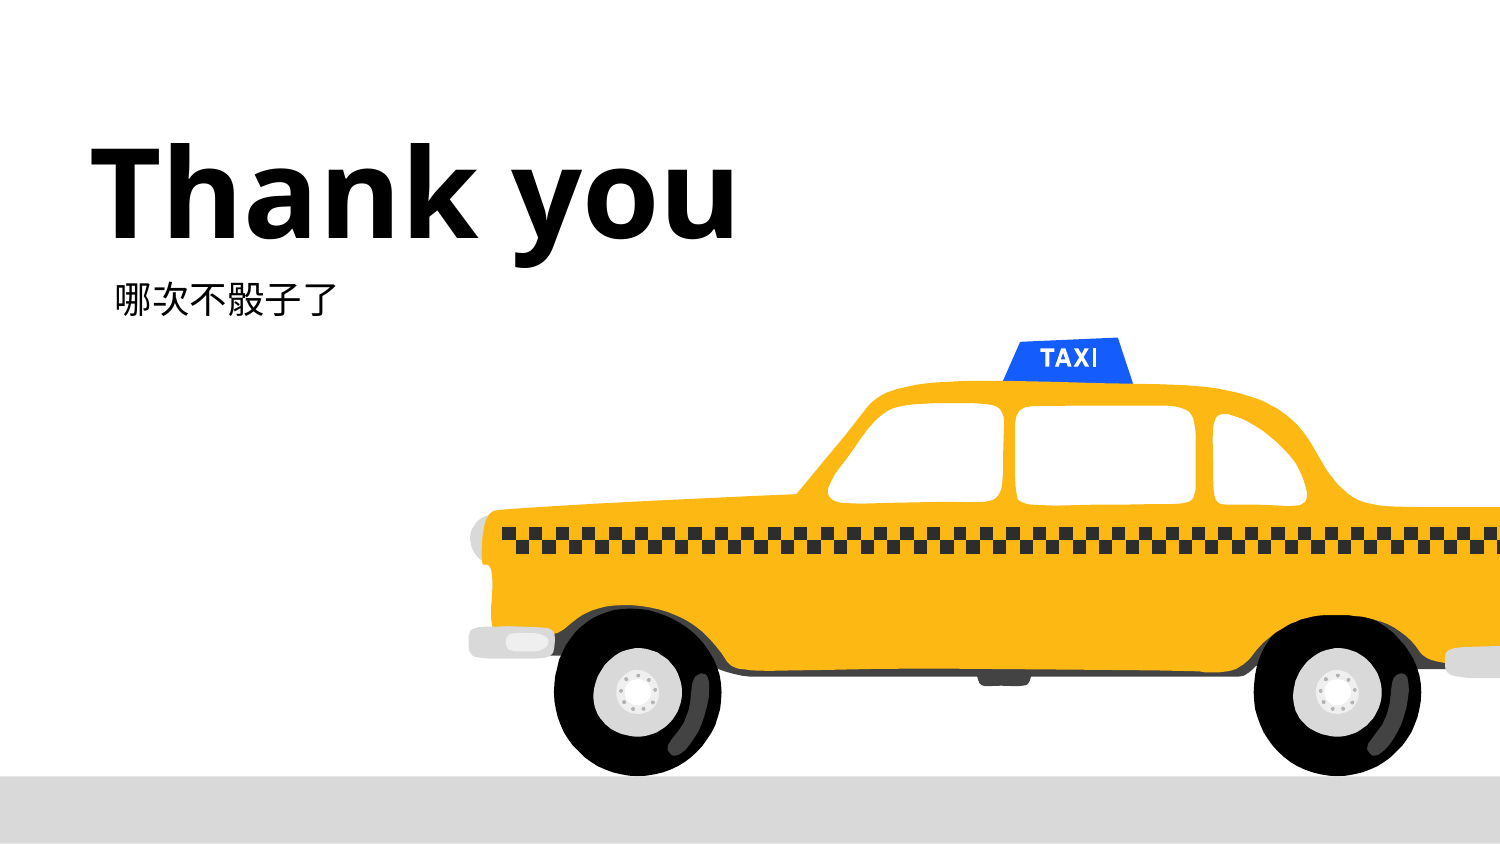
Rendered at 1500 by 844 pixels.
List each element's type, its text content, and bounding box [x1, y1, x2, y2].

title Thank you [74, 103, 1033, 275]
text_box [0, 776, 1500, 844]
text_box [468, 337, 1500, 777]
subtitle 哪次不骰子了 [99, 266, 775, 332]
